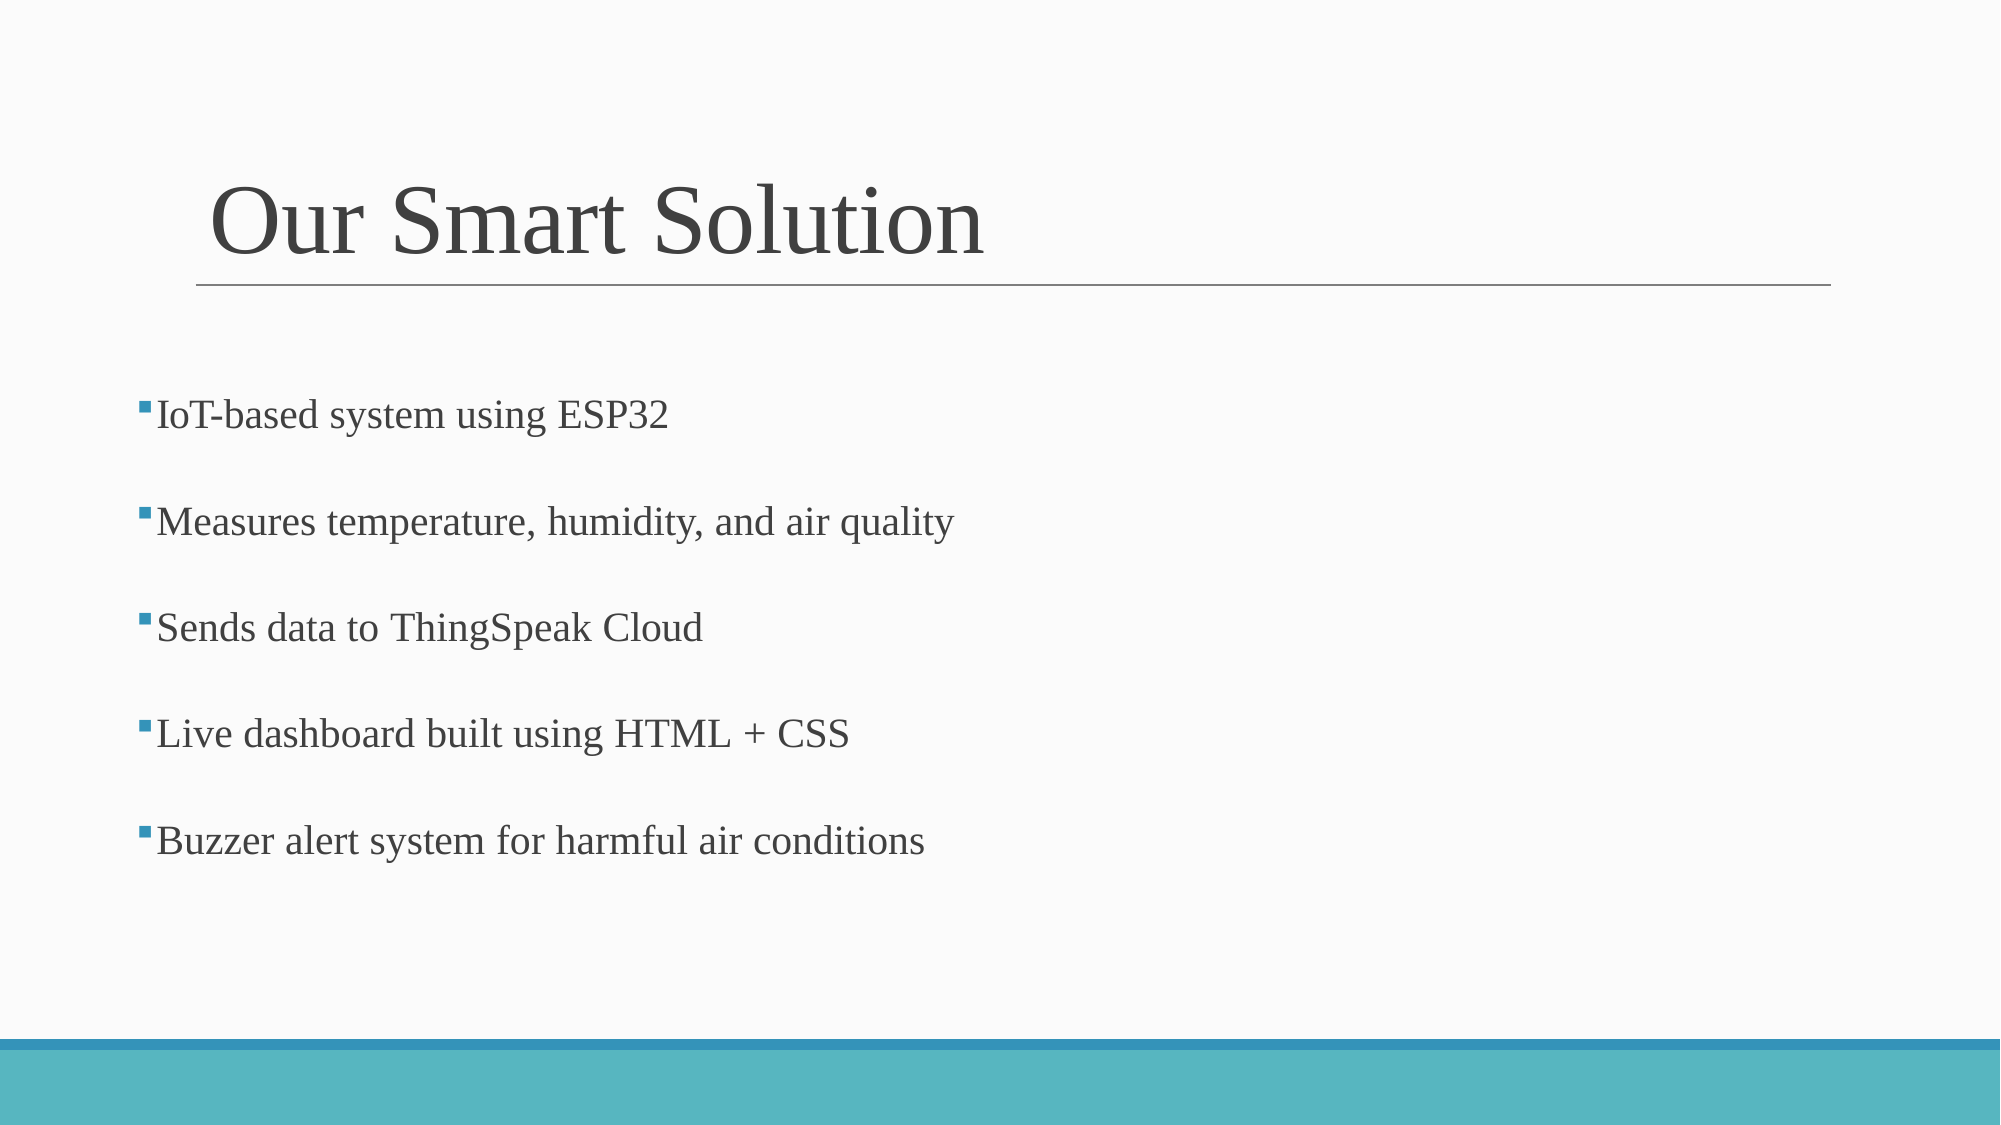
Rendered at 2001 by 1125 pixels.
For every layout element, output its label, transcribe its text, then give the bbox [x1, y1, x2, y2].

title Our Smart Solution [185, 151, 1167, 342]
text_box IoT-based system using ESP32 Measures temperature, humidity, and air quality Sends data to ThingSpeak Cloud Live dashboard built using HTML + CSS Buzzer alert system for harmful air conditions [135, 384, 957, 863]
